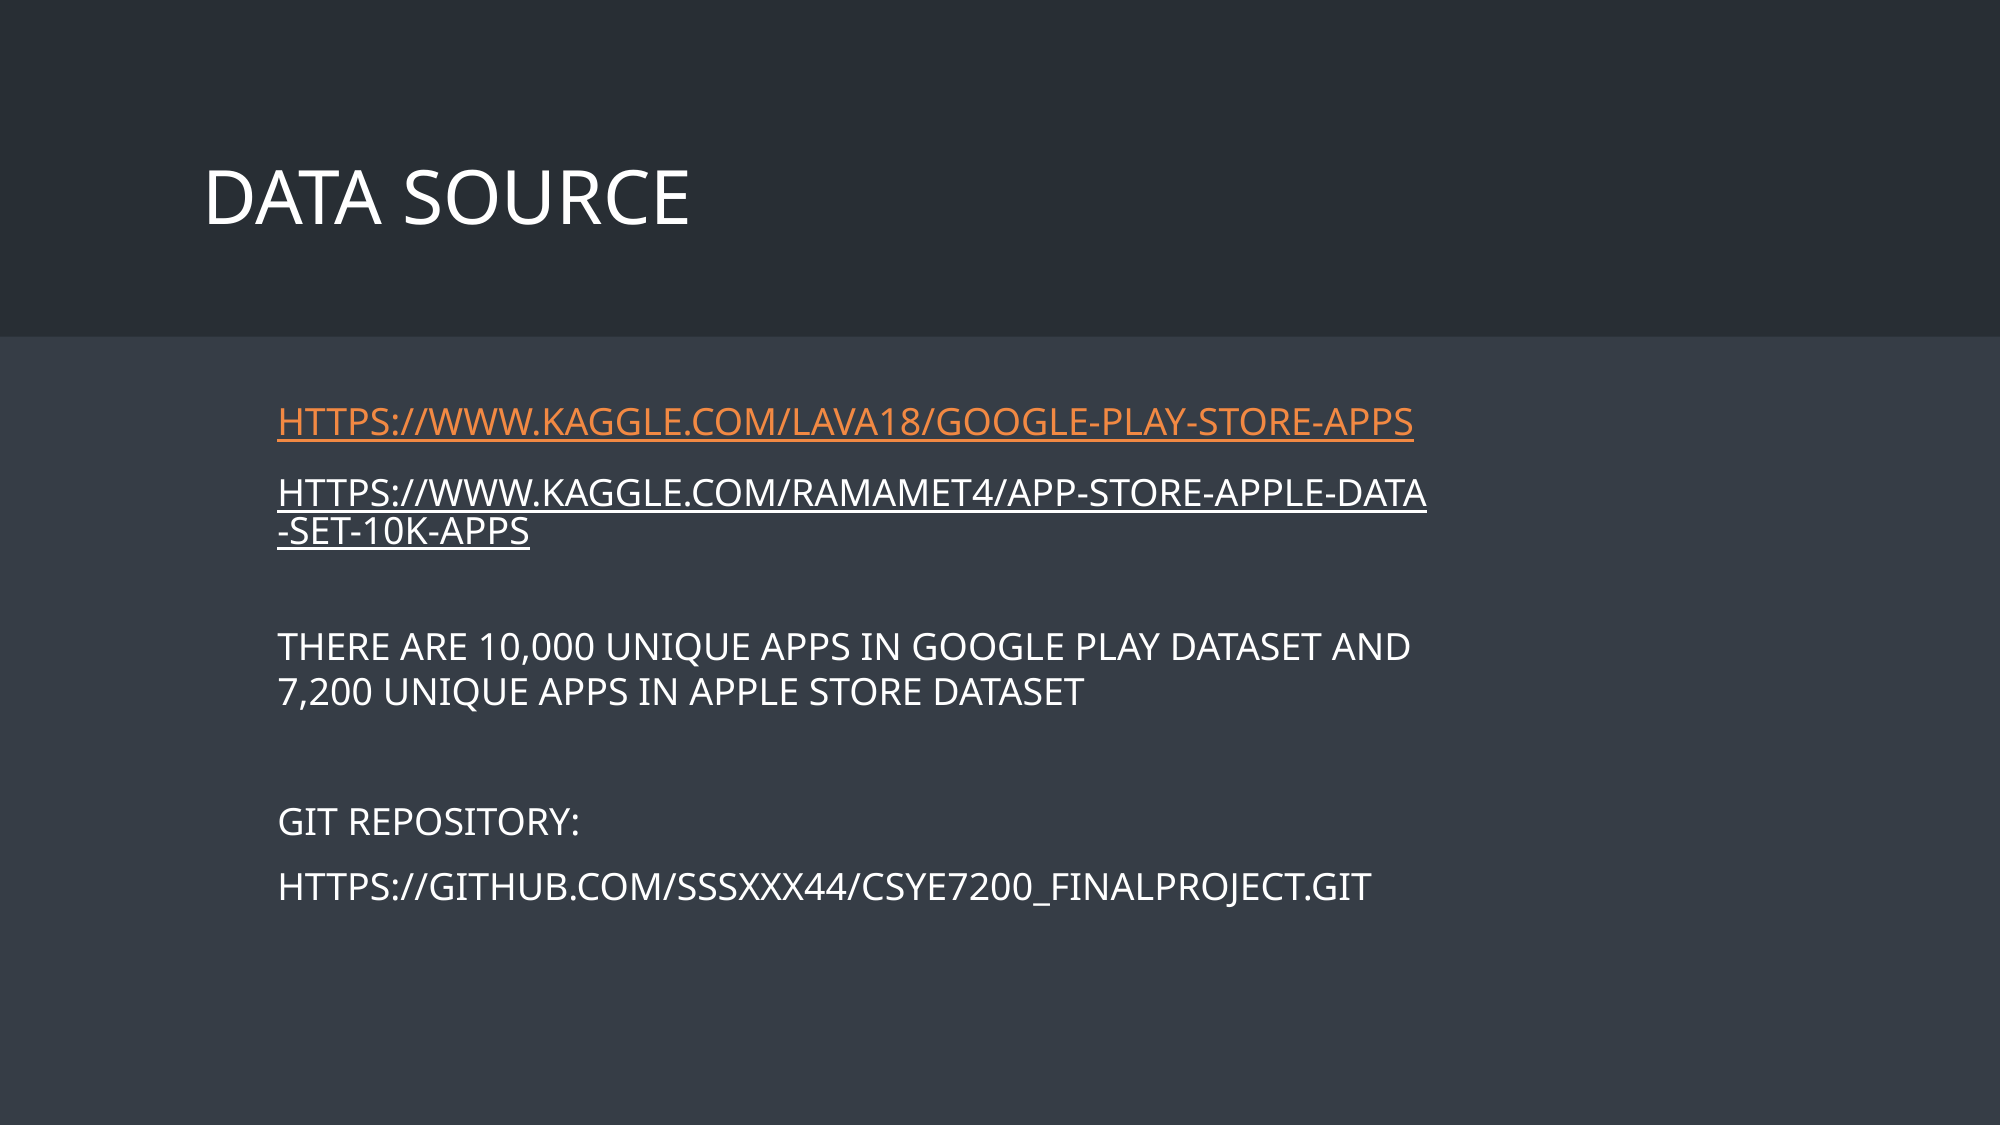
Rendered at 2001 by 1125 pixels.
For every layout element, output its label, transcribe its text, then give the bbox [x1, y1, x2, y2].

text_box [0, 338, 2000, 1125]
text_box [0, 0, 2000, 338]
title Data source [187, 105, 1450, 283]
list https://www.kaggle.com/lava18/google-play-store-apps https://www.kaggle.com/ramamet4/app-store-apple-data-set-10k-apps There are 10,000 unique apps in google play dataset and 7,200 unique apps in apple store dataset git repository: https://github.com/sssxxx44/csye7200_finalProject.git [187, 389, 1450, 950]
